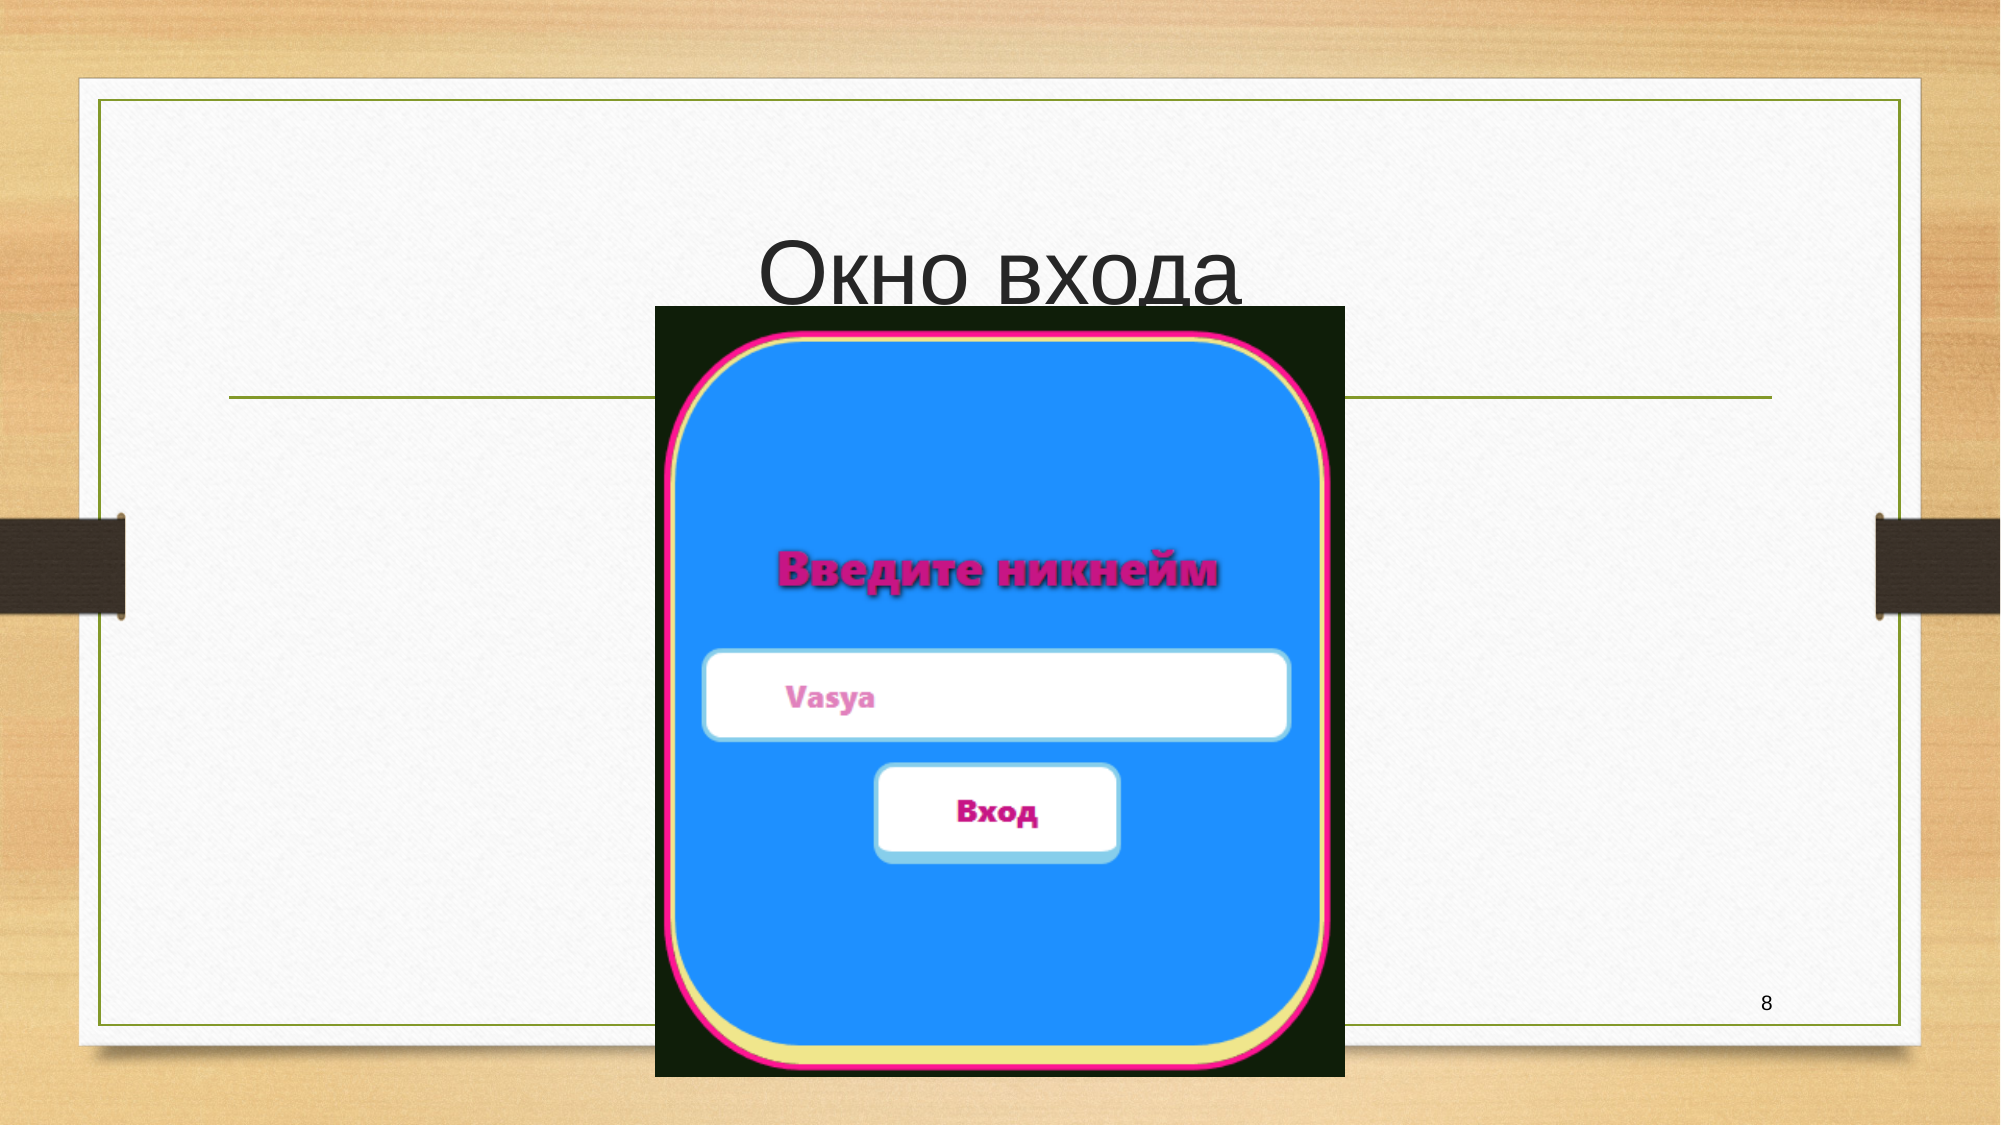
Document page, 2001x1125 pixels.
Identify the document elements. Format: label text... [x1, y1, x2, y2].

slide_number 8 [1698, 979, 1788, 1025]
title Окно входа [212, 161, 1788, 375]
picture [0, 0, 2001, 1125]
